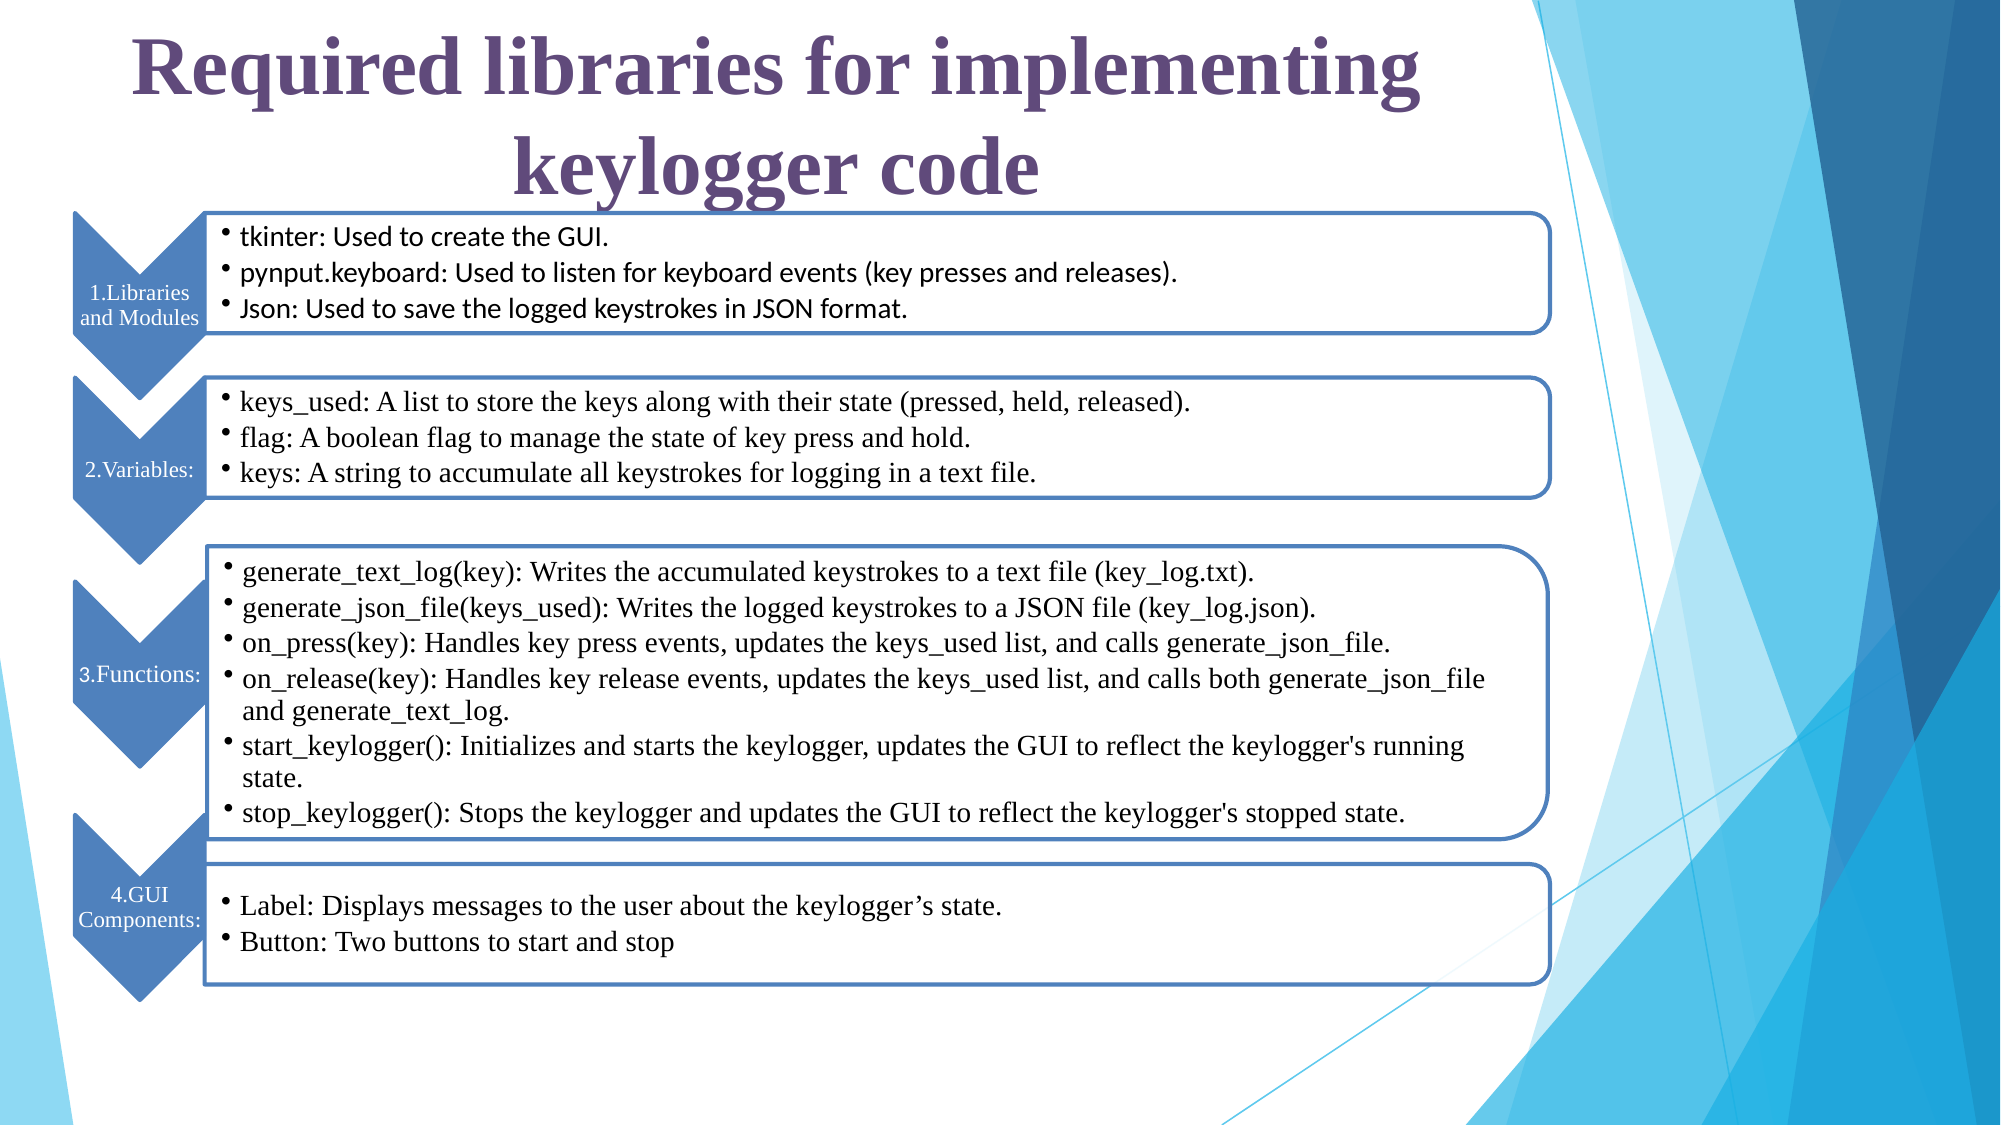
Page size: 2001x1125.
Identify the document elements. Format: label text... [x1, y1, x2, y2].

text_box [74, 212, 1551, 1001]
title Required libraries for implementing keylogger code [52, 11, 1503, 238]
